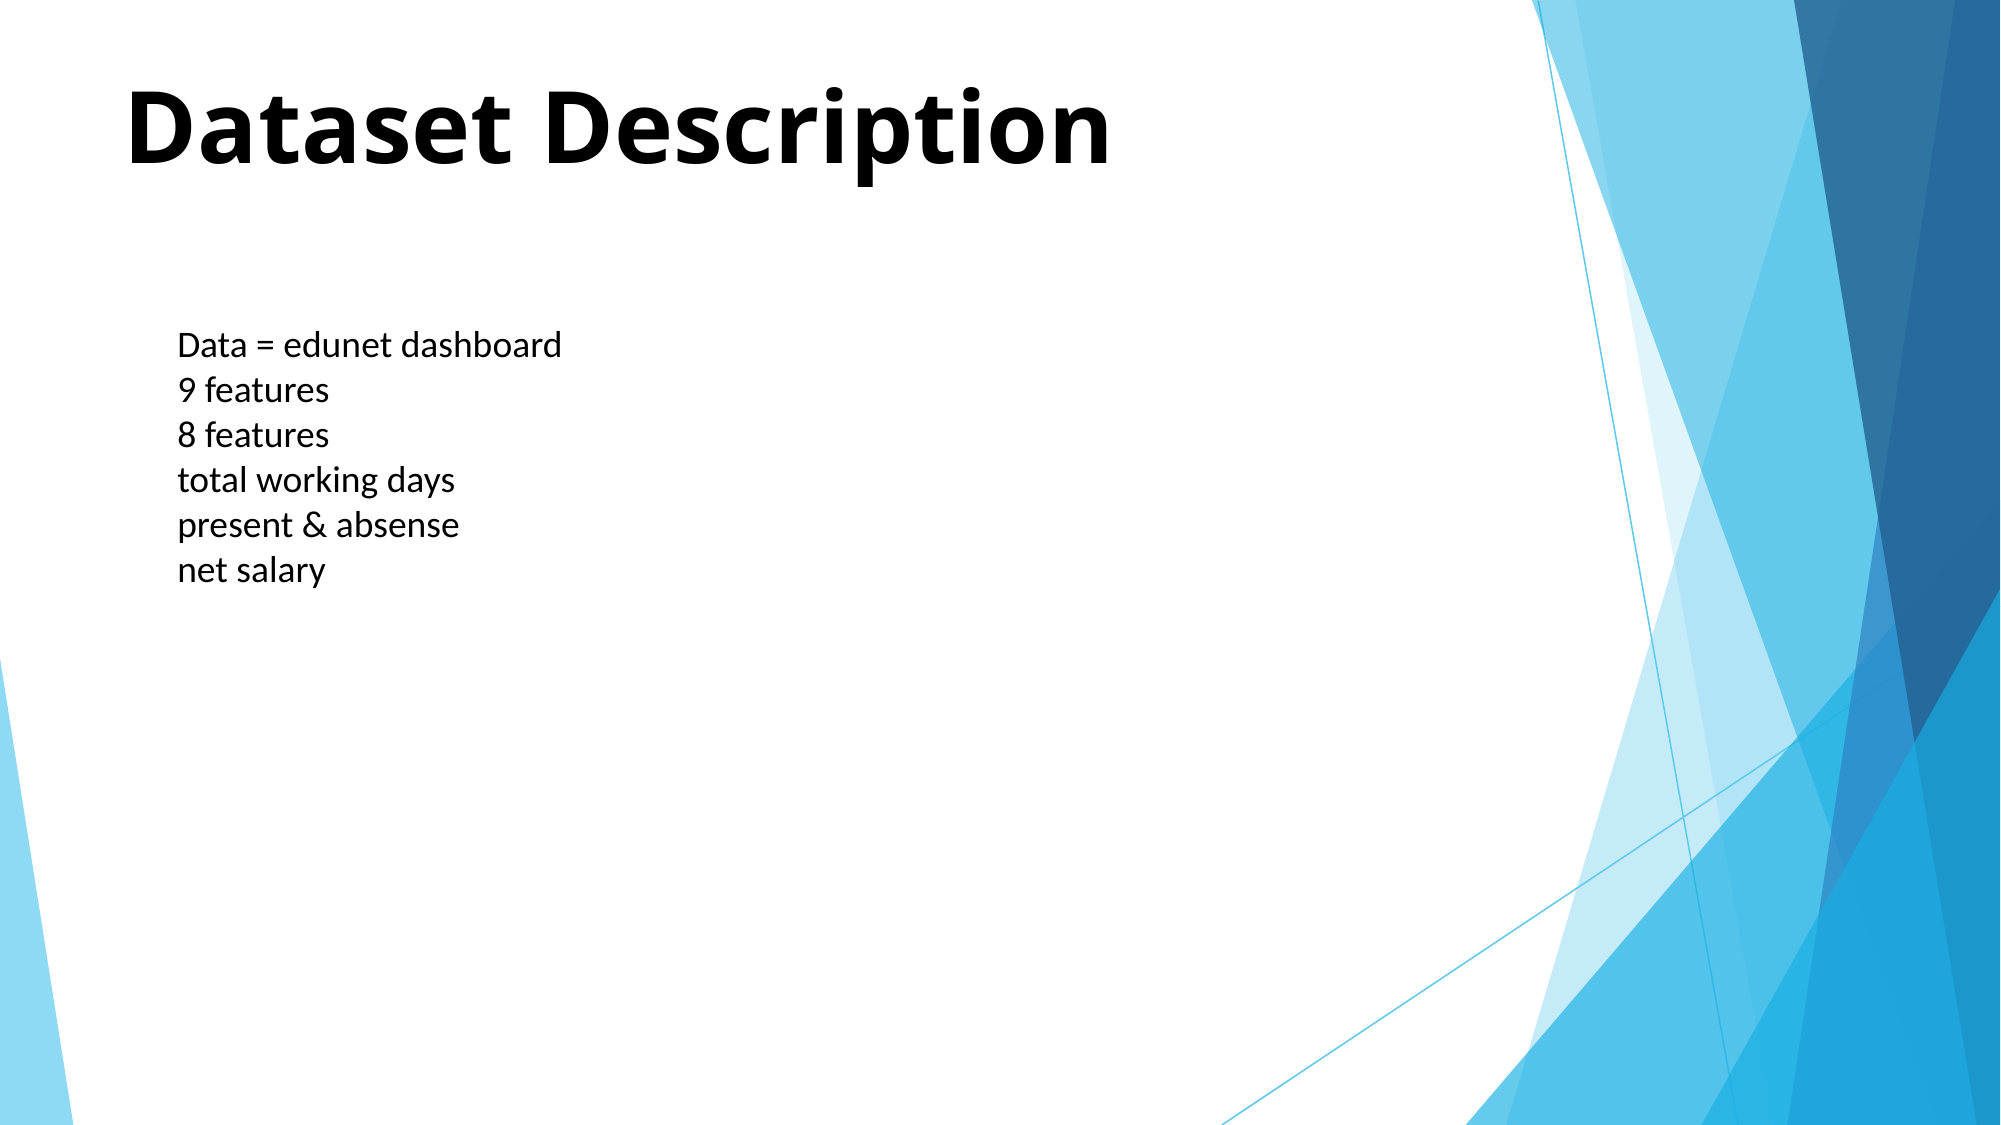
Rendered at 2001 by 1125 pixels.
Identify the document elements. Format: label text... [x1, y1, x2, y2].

text_box Data = edunet dashboard 9 features 8 features total working days present & absense net salary [162, 312, 830, 598]
title Dataset Description [123, 63, 1877, 188]
